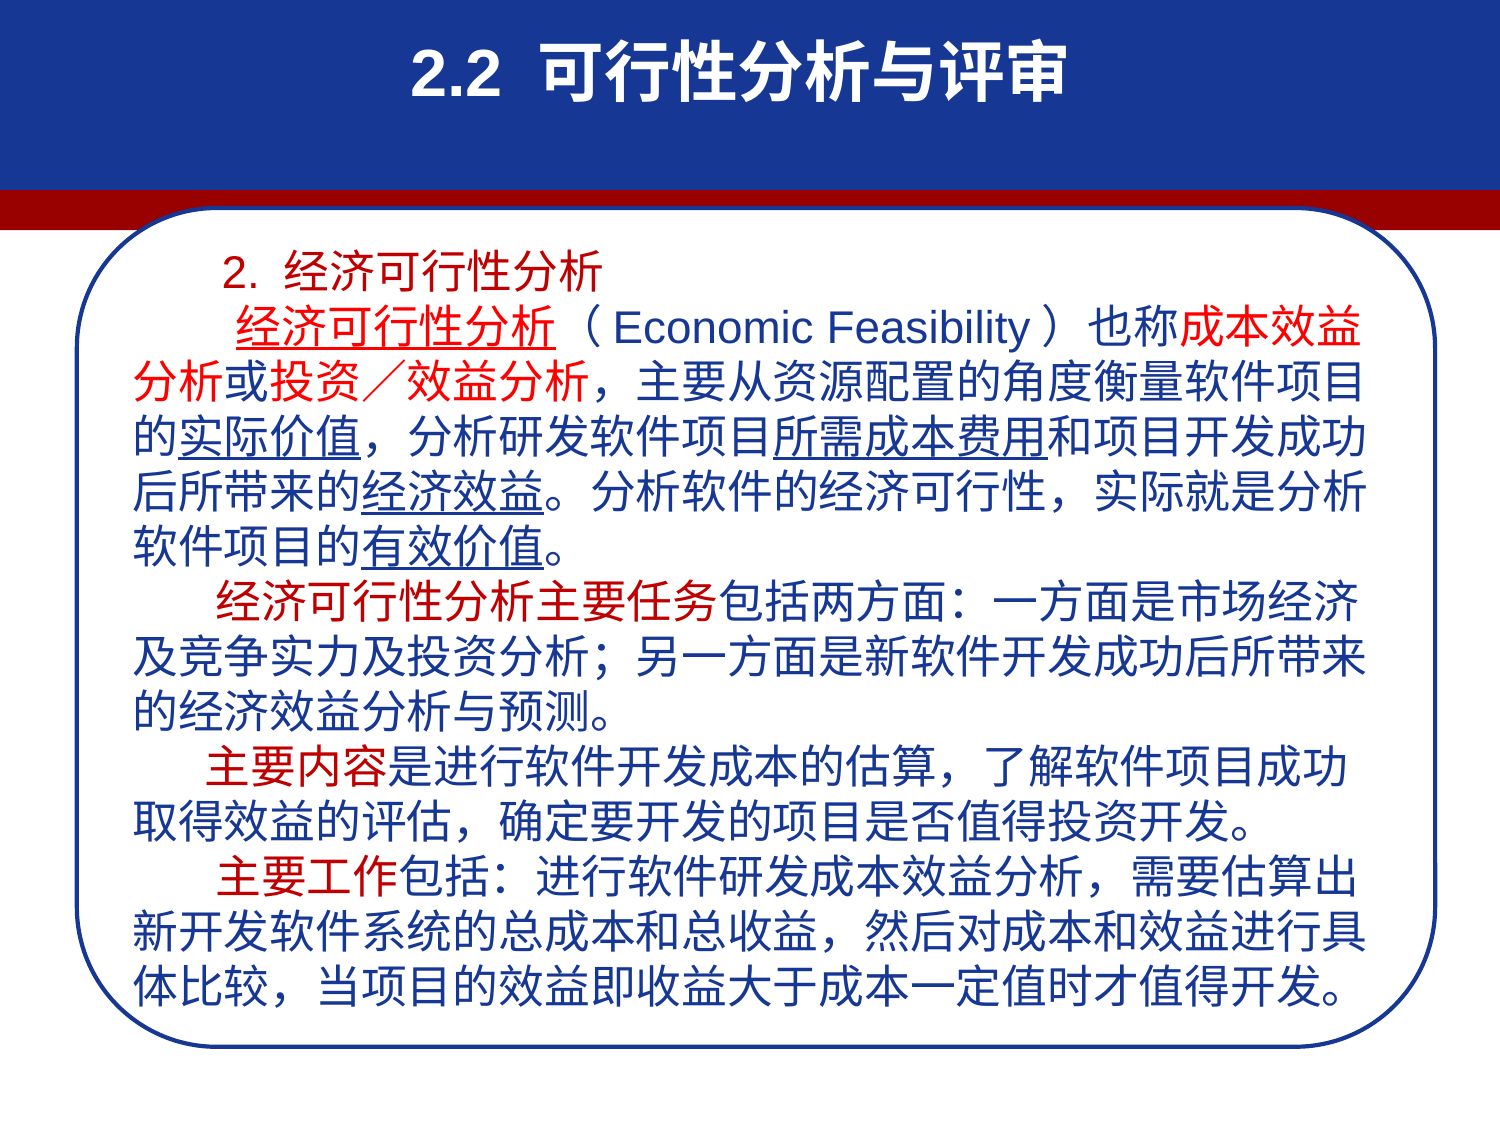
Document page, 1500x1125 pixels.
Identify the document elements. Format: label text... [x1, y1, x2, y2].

text_box 2.2 可行性分析与评审 [70, 26, 1412, 114]
text_box 2. 经济可行性分析 经济可行性分析（Economic Feasibility）也称成本效益分析或投资／效益分析，主要从资源配置的角度衡量软件项目的实际价值，分析研发软件项目所需成本费用和项目开发成功后所带来的经济效益。分析软件的经济可行性，实际就是分析软件项目的有效价值。 经济可行性分析主要任务包括两方面：一方面是市场经济及竞争实力及投资分析；另一方面是新软件开发成功后所带来的经济效益分析与预测。 主要内容是进行软件开发成本的估算，了解软件项目成功取得效益的评估，确定要开发的项目是否值得投资开发。 主要工作包括：进行软件研发成本效益分析，需要估算出新开发软件系统的总成本和总收益，然后对成本和效益进行具体比较，当项目的效益即收益大于成本一定值时才值得开发。 [74, 205, 1438, 1049]
